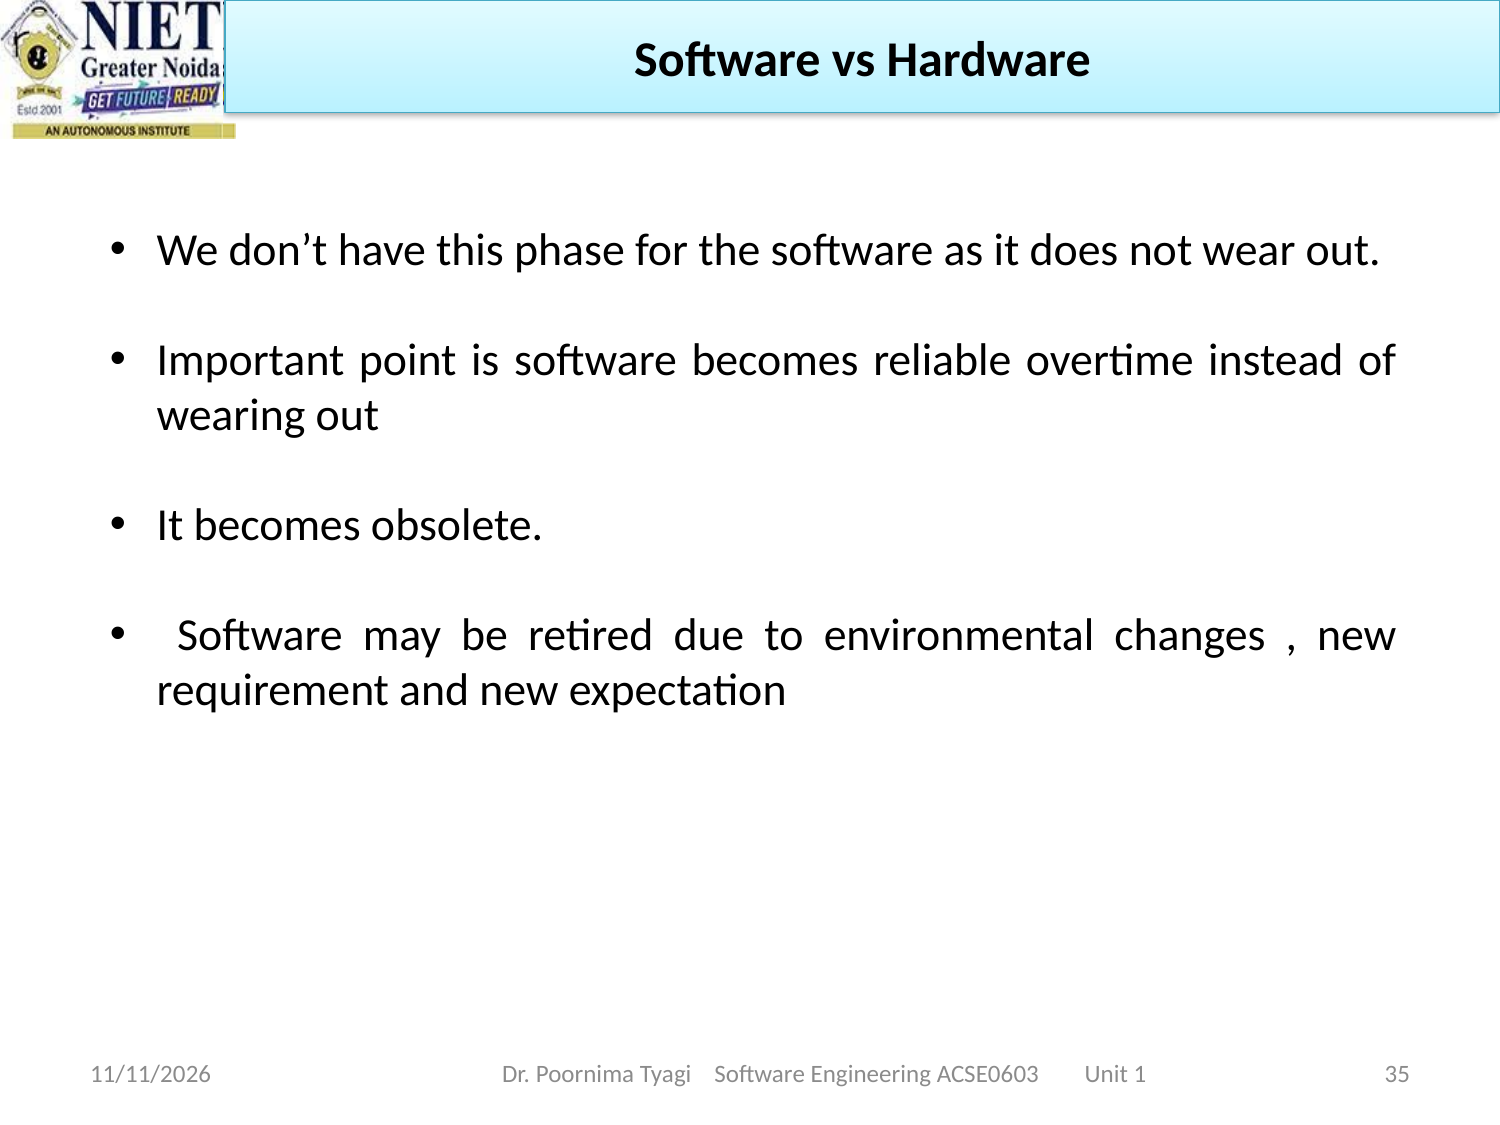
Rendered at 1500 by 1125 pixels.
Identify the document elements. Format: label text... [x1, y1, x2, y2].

text_box We don’t have this phase for the software as it does not wear out. Important point is software becomes reliable overtime instead of wearing out It becomes obsolete. Software may be retired due to environmental changes , new requirement and new expectation [94, 212, 1413, 723]
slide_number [75, 1042, 412, 1103]
slide_number 35 [1074, 1042, 1425, 1103]
picture [0, 0, 238, 140]
footer Dr. Poornima Tyagi Software Engineering ACSE0603 Unit 1 [412, 1042, 1074, 1103]
text_box Software vs Hardware [238, 0, 1500, 113]
